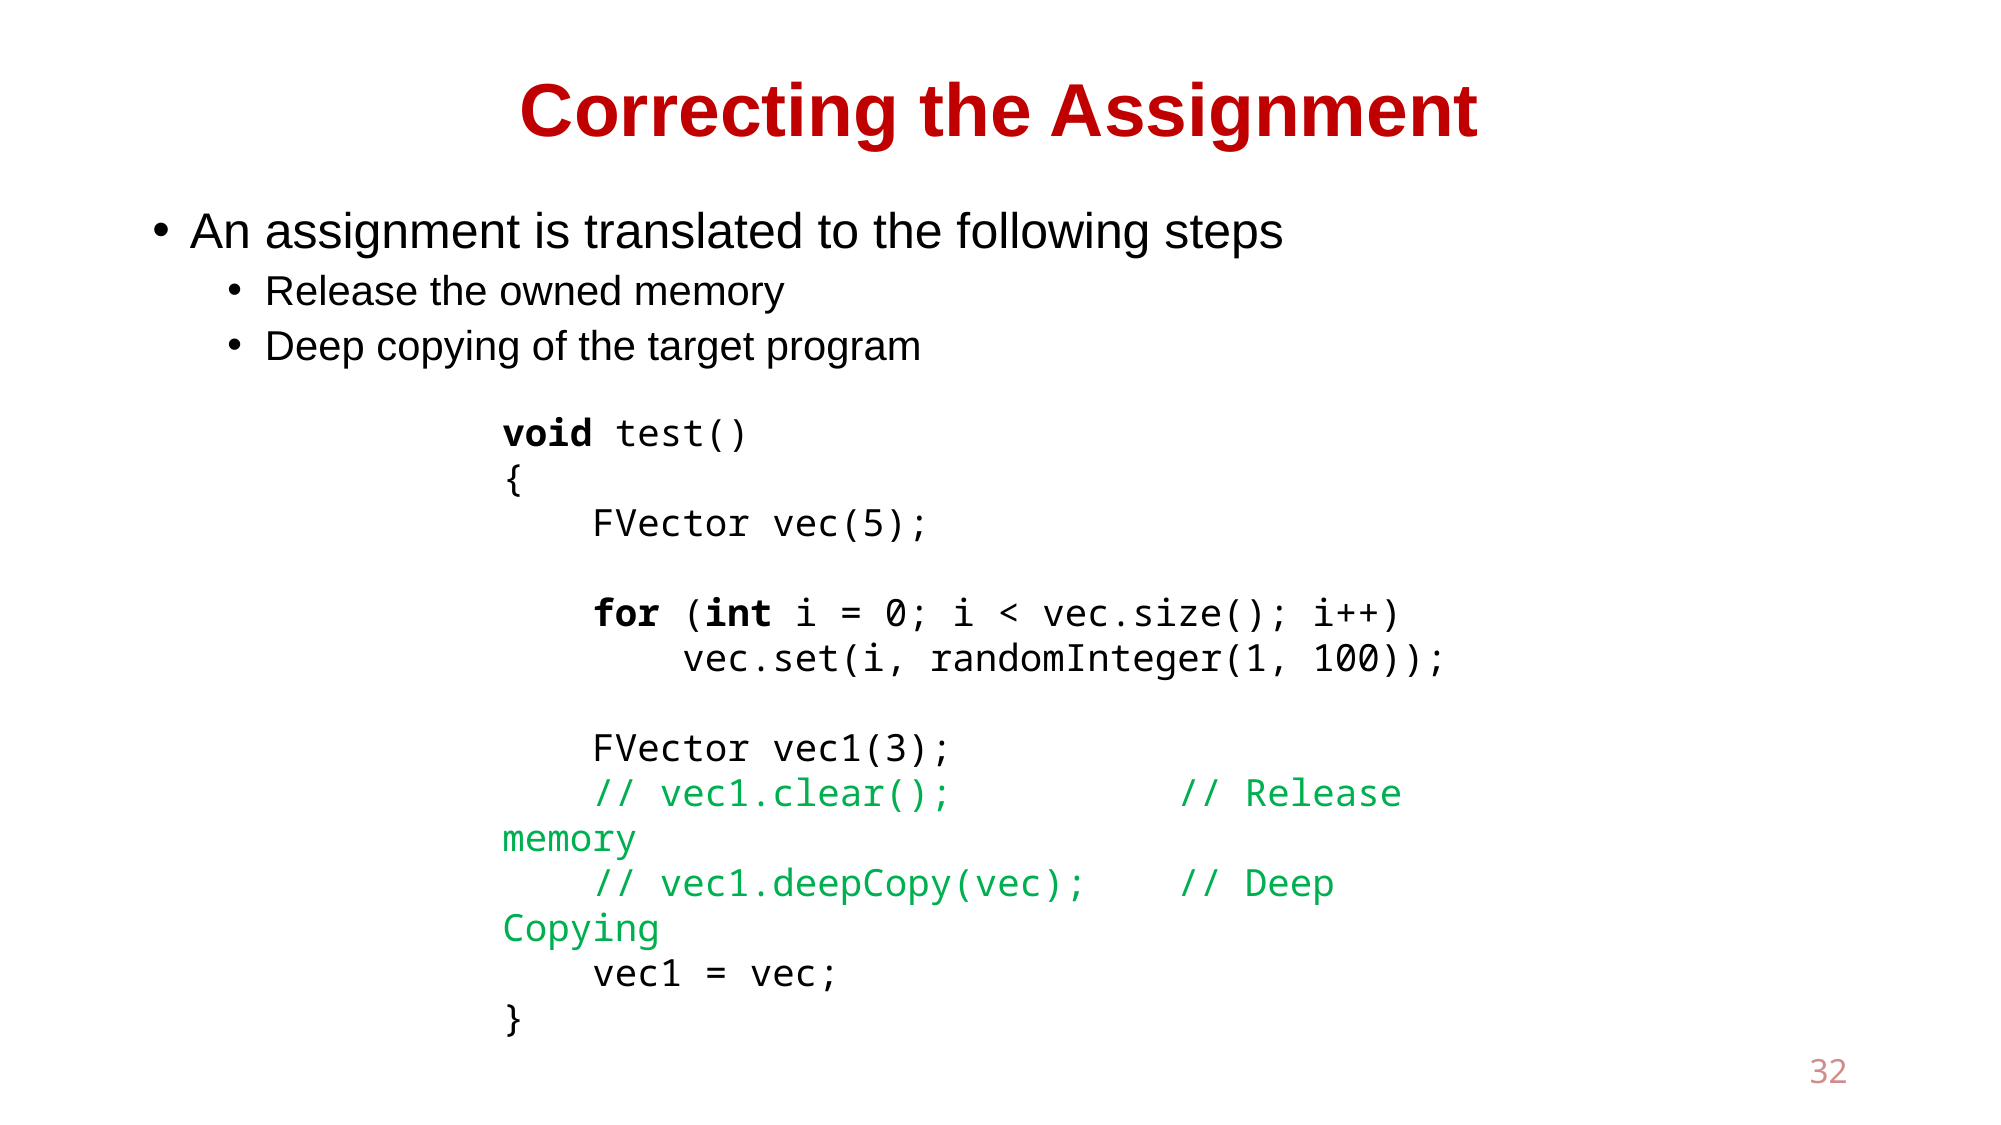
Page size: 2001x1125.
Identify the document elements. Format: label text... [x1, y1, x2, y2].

list An assignment is translated to the following steps Release the owned memory Deep copying of the target program [137, 197, 1863, 1025]
slide_number 32 [1412, 1042, 1863, 1103]
text_box void test() { FVector vec(5); for (int i = 0; i < vec.size(); i++) vec.set(i, randomInteger(1, 100)); FVector vec1(3); // vec1.clear(); // Release memory // vec1.deepCopy(vec); // Deep Copying vec1 = vec; } [487, 401, 1486, 1047]
title Correcting the Assignment [137, 59, 1863, 166]
